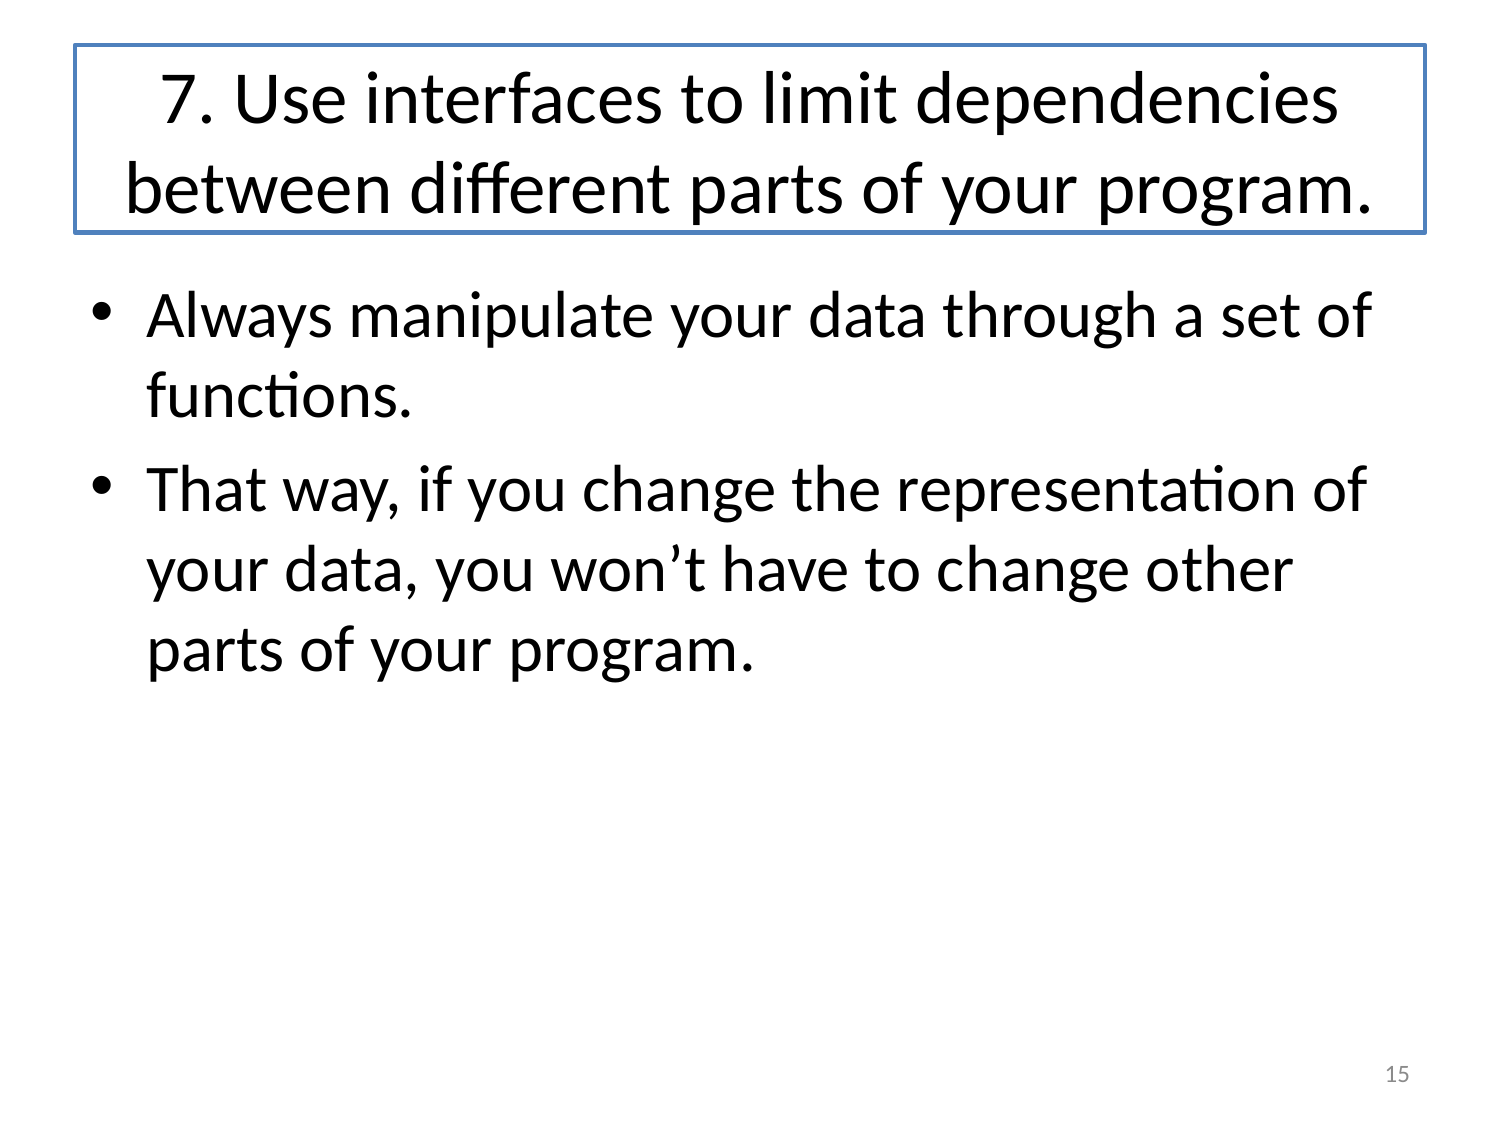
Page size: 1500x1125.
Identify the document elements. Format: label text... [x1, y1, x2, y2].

title 7. Use interfaces to limit dependencies between different parts of your program. [73, 43, 1427, 235]
list Always manipulate your data through a set of functions. That way, if you change the representation of your data, you won’t have to change other parts of your program. [75, 263, 1425, 1005]
slide_number 15 [1074, 1042, 1425, 1103]
